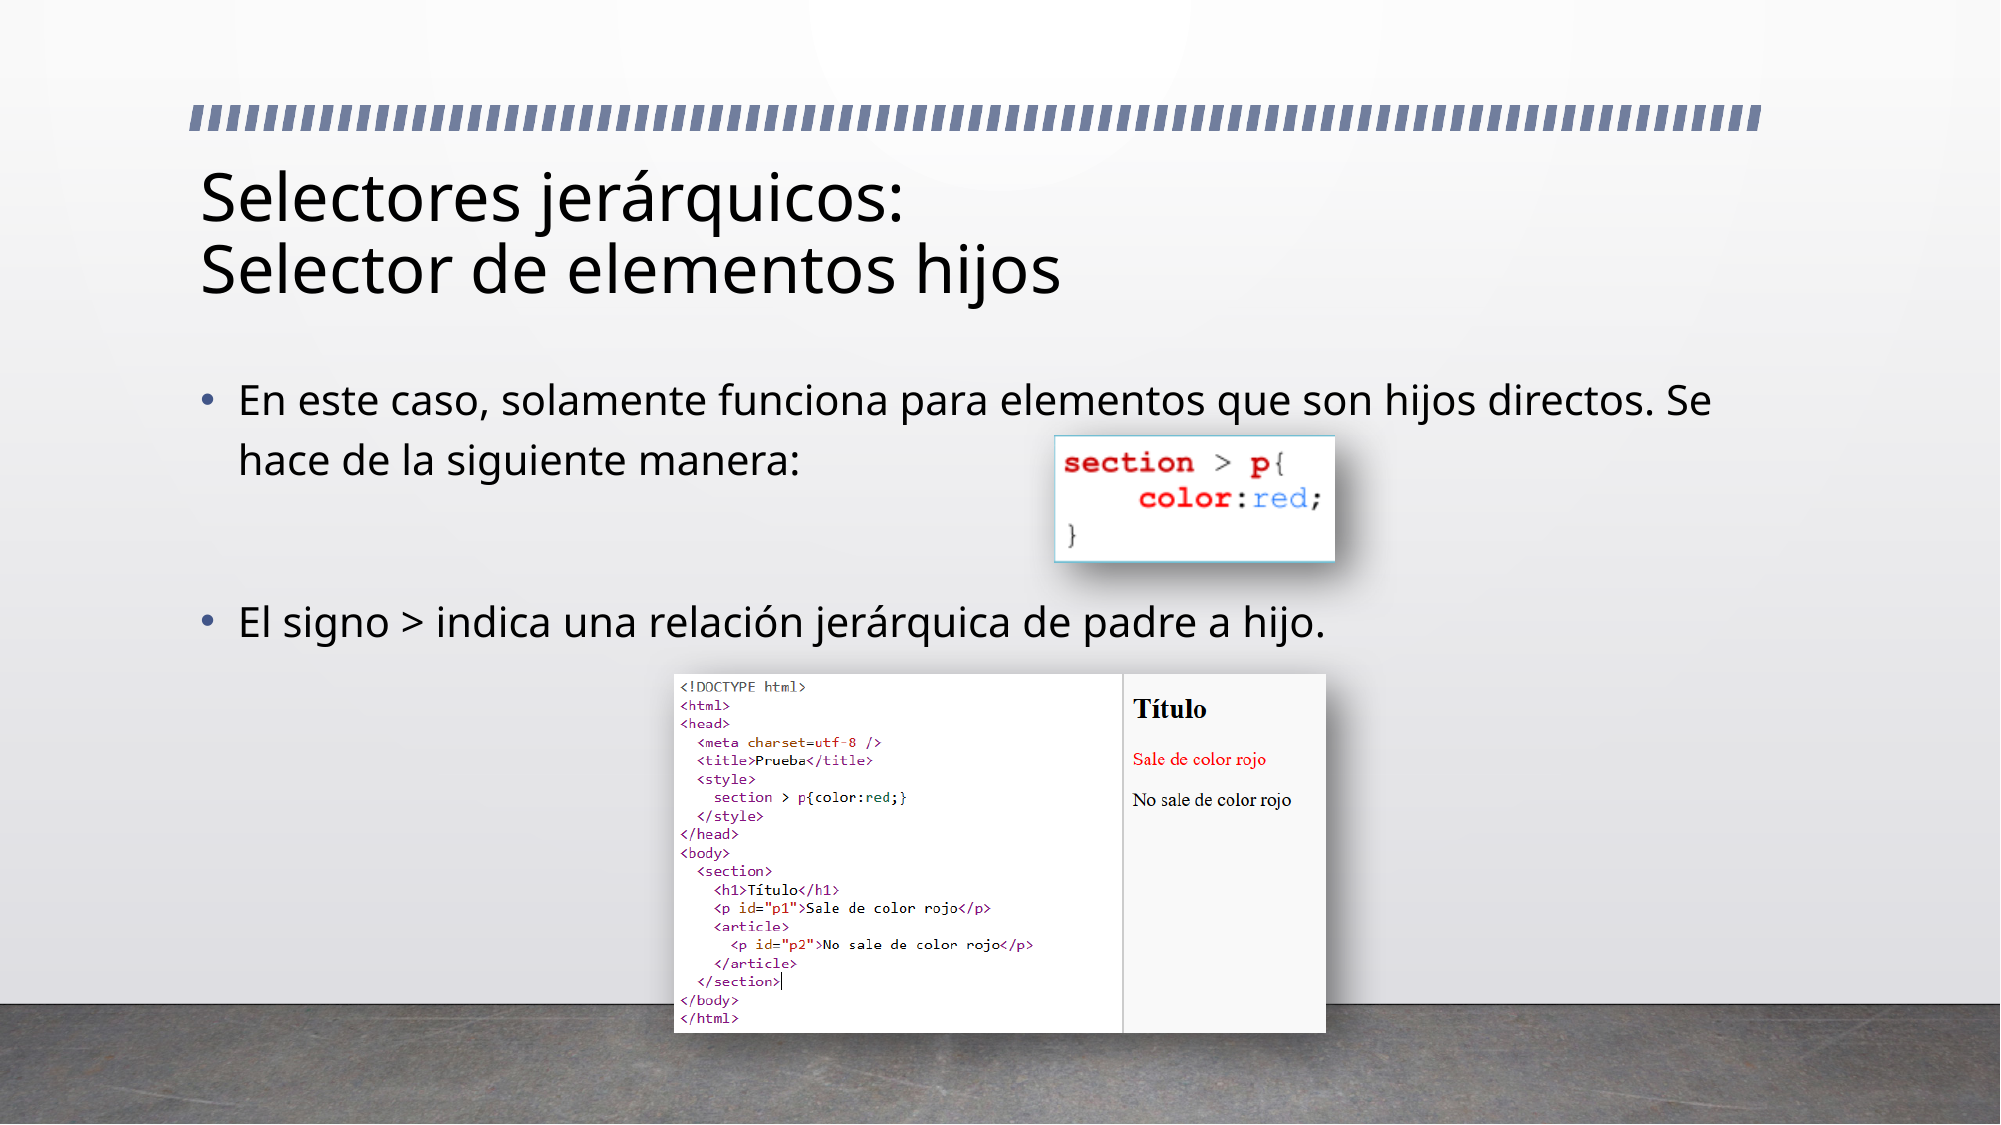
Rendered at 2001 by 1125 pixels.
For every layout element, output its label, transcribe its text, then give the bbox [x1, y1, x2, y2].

list En este caso, solamente funciona para elementos que son hijos directos. Se hace de la siguiente manera: El signo > indica una relación jerárquica de padre a hijo. [185, 356, 1761, 897]
title Selectores jerárquicos: Selector de elementos hijos [185, 156, 1761, 329]
picture [0, 674, 2000, 1124]
picture [1054, 434, 1336, 563]
